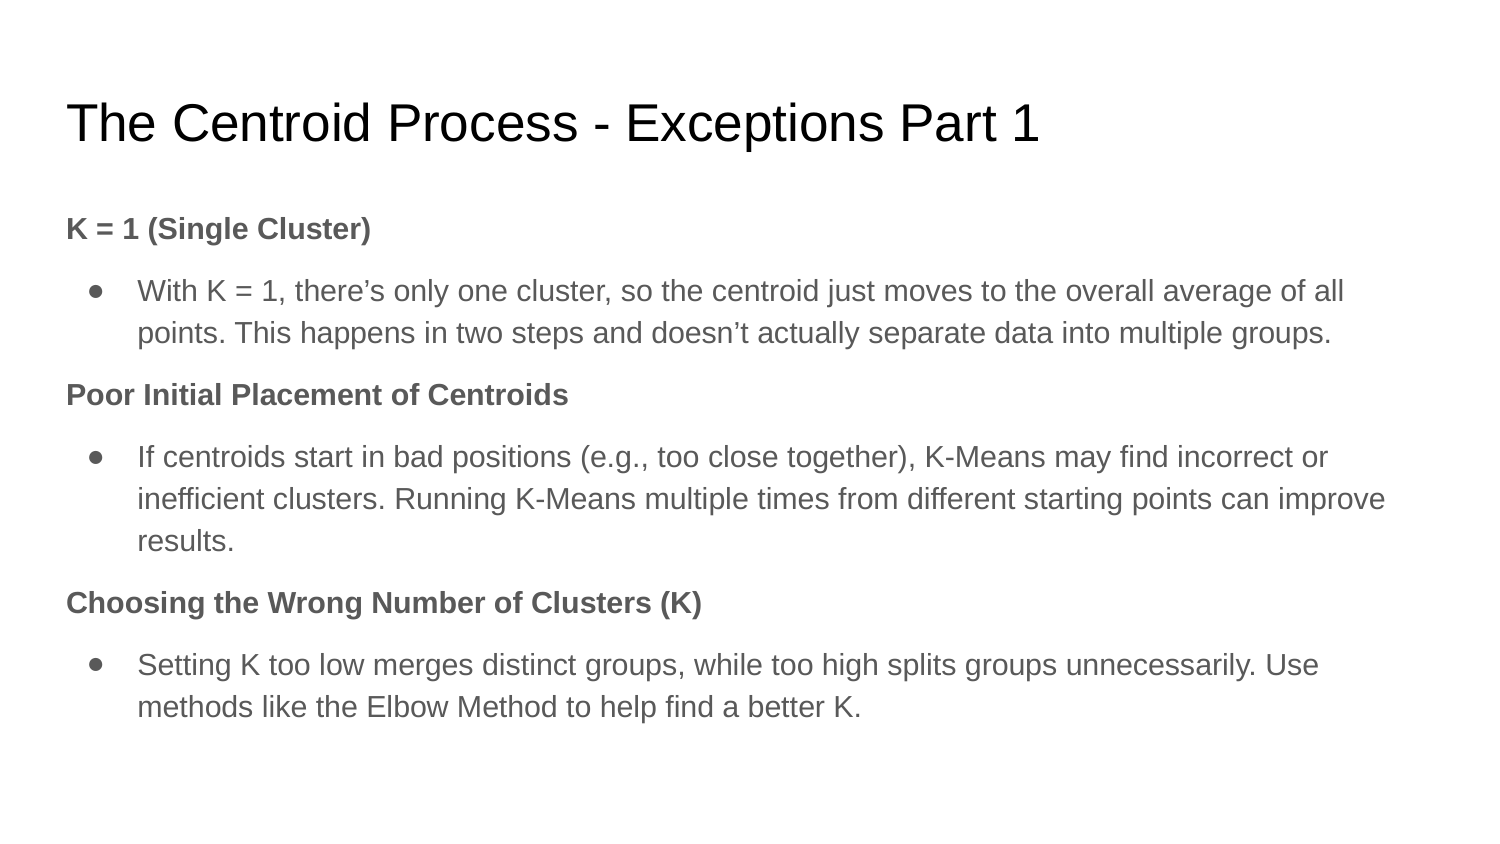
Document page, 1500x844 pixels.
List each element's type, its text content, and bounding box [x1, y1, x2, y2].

list K = 1 (Single Cluster) With K = 1, there’s only one cluster, so the centroid just moves to the overall average of all points. This happens in two steps and doesn’t actually separate data into multiple groups. Poor Initial Placement of Centroids If centroids start in bad positions (e.g., too close together), K-Means may find incorrect or inefficient clusters. Running K-Means multiple times from different starting points can improve results. Choosing the Wrong Number of Clusters (K) Setting K too low merges distinct groups, while too high splits groups unnecessarily. Use methods like the Elbow Method to help find a better K. [51, 189, 1449, 750]
title The Centroid Process - Exceptions Part 1 [51, 72, 1449, 167]
